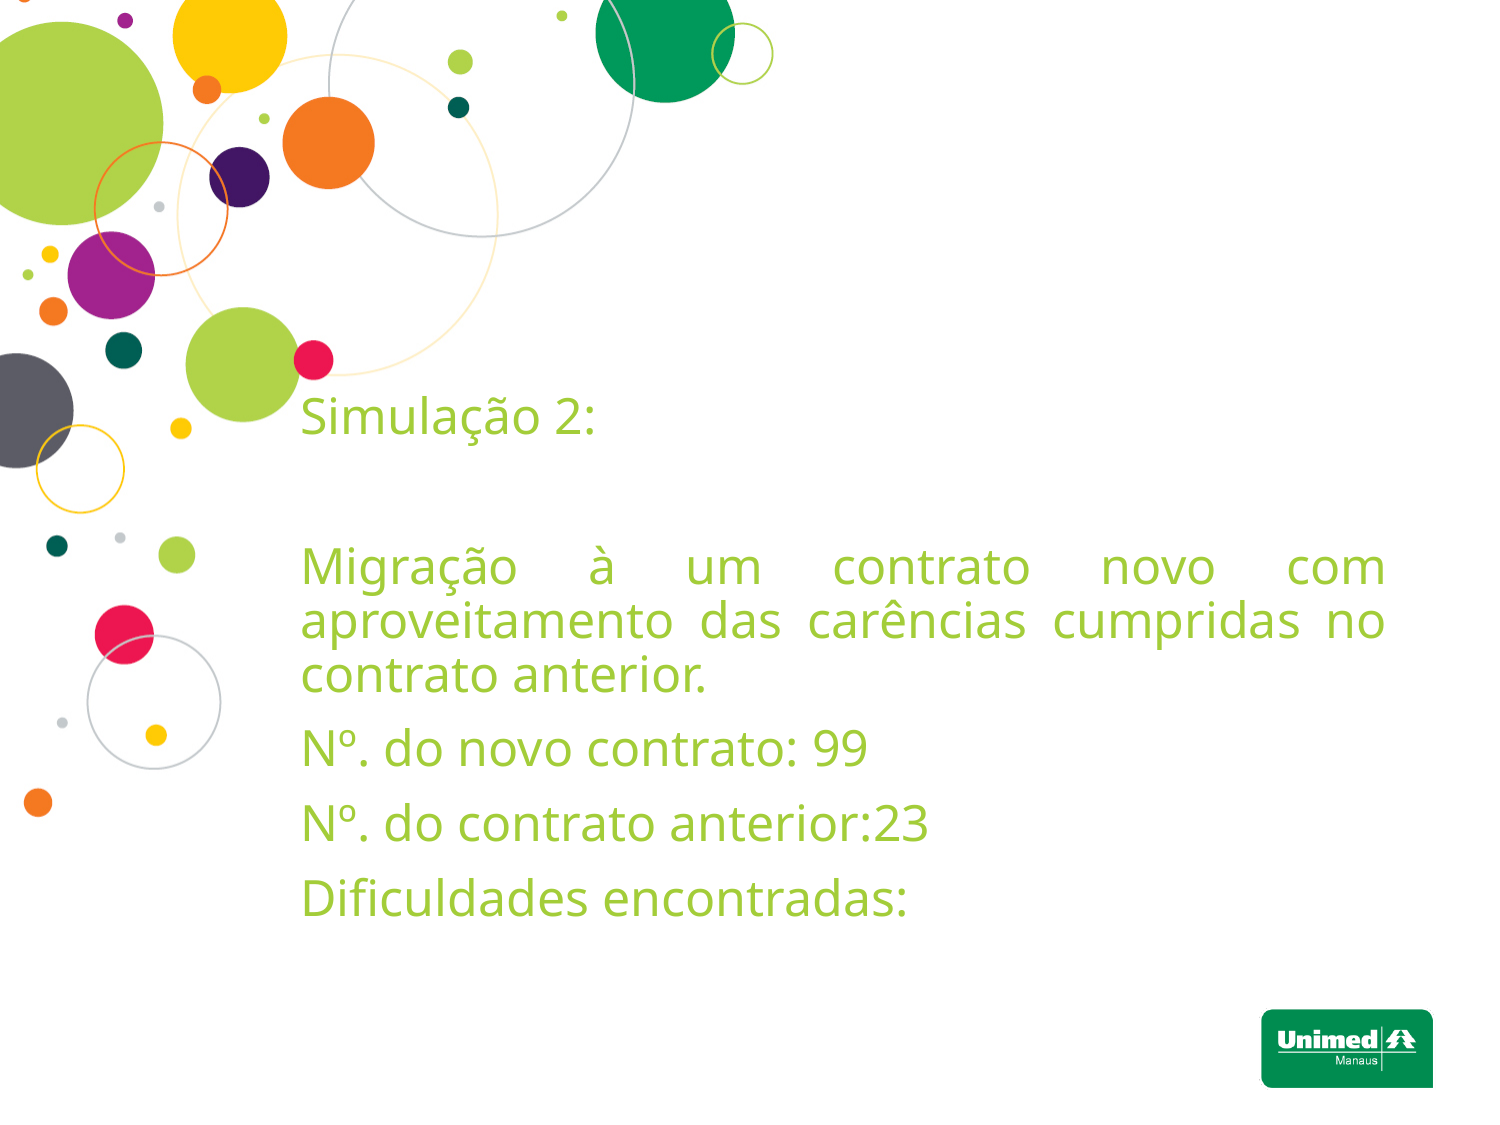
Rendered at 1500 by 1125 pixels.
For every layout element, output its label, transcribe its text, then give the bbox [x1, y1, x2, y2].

picture [0, 0, 1500, 1123]
list Simulação 2: Migração à um contrato novo com aproveitamento das carências cumpridas no contrato anterior. Nº. do novo contrato: 99 Nº. do contrato anterior:23 Dificuldades encontradas: [285, 383, 1403, 933]
